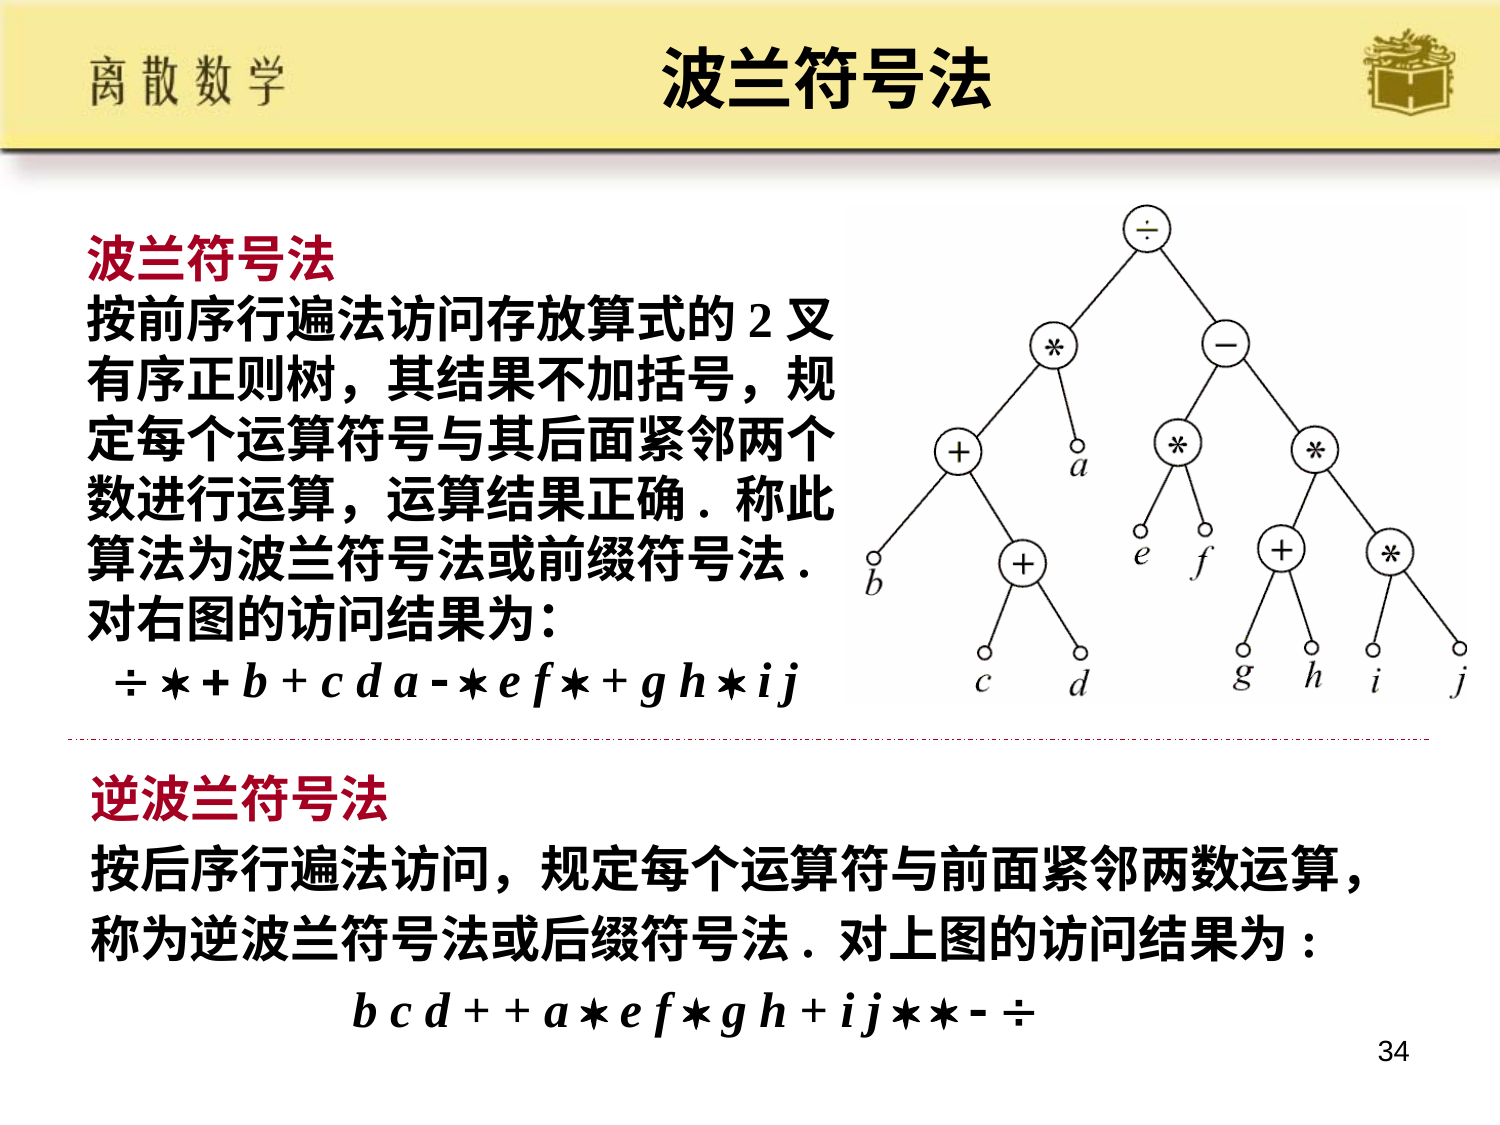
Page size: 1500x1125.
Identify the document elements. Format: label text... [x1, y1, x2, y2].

picture [0, 0, 1500, 1125]
text_box 波兰符号法 按前序行遍法访问存放算式的2叉有序正则树，其结果不加括号，规定每个运算符号与其后面紧邻两个数进行运算，运算结果正确. 称此算法为波兰符号法或前缀符号法. 对右图的访问结果为：    b + c d a   e f  + g h  i j [71, 219, 857, 715]
title 波兰符号法 [324, 42, 1329, 112]
list 逆波兰符号法 按后序行遍法访问，规定每个运算符与前面紧邻两数运算， 称为逆波兰符号法或后缀符号法. 对上图的访问结果为: b c d + + a  e f  g h + i j     [75, 759, 1425, 1101]
